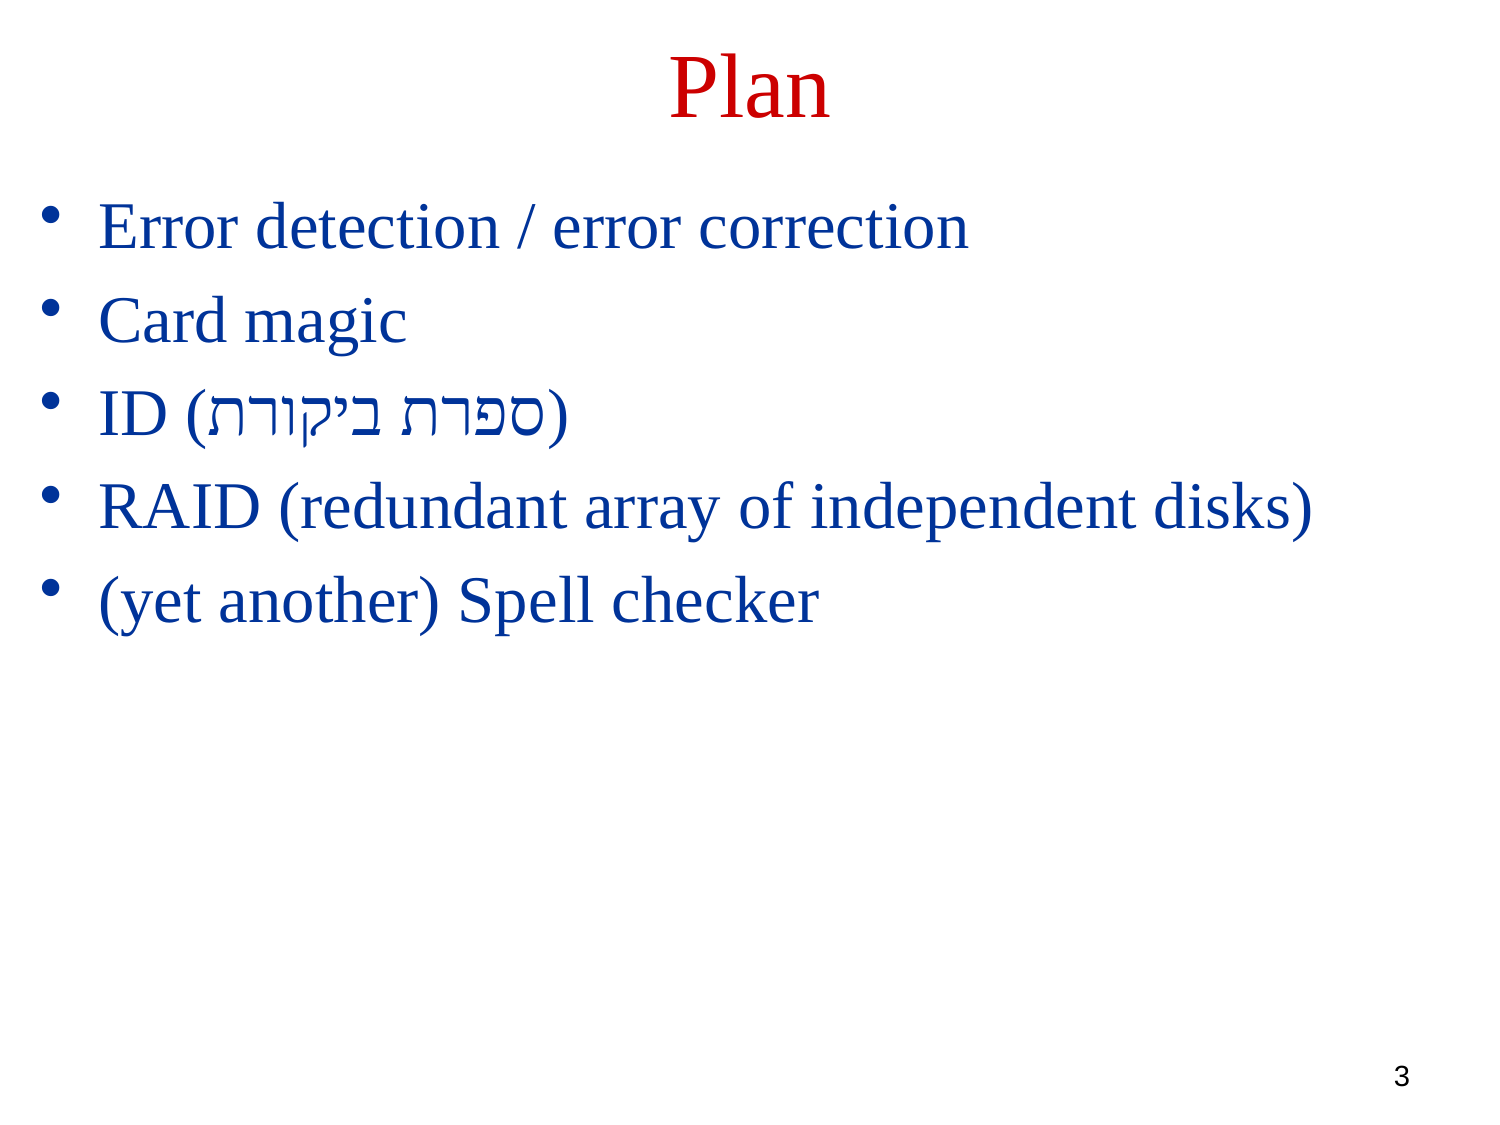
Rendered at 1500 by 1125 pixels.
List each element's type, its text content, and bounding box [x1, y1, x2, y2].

text_box Plan [74, 0, 1425, 175]
text_box Error detection / error correction Card magic ID (ספרת ביקורת) RAID (redundant array of independent disks) (yet another) Spell checker [24, 174, 1375, 988]
text_box 3 [1074, 1050, 1425, 1088]
